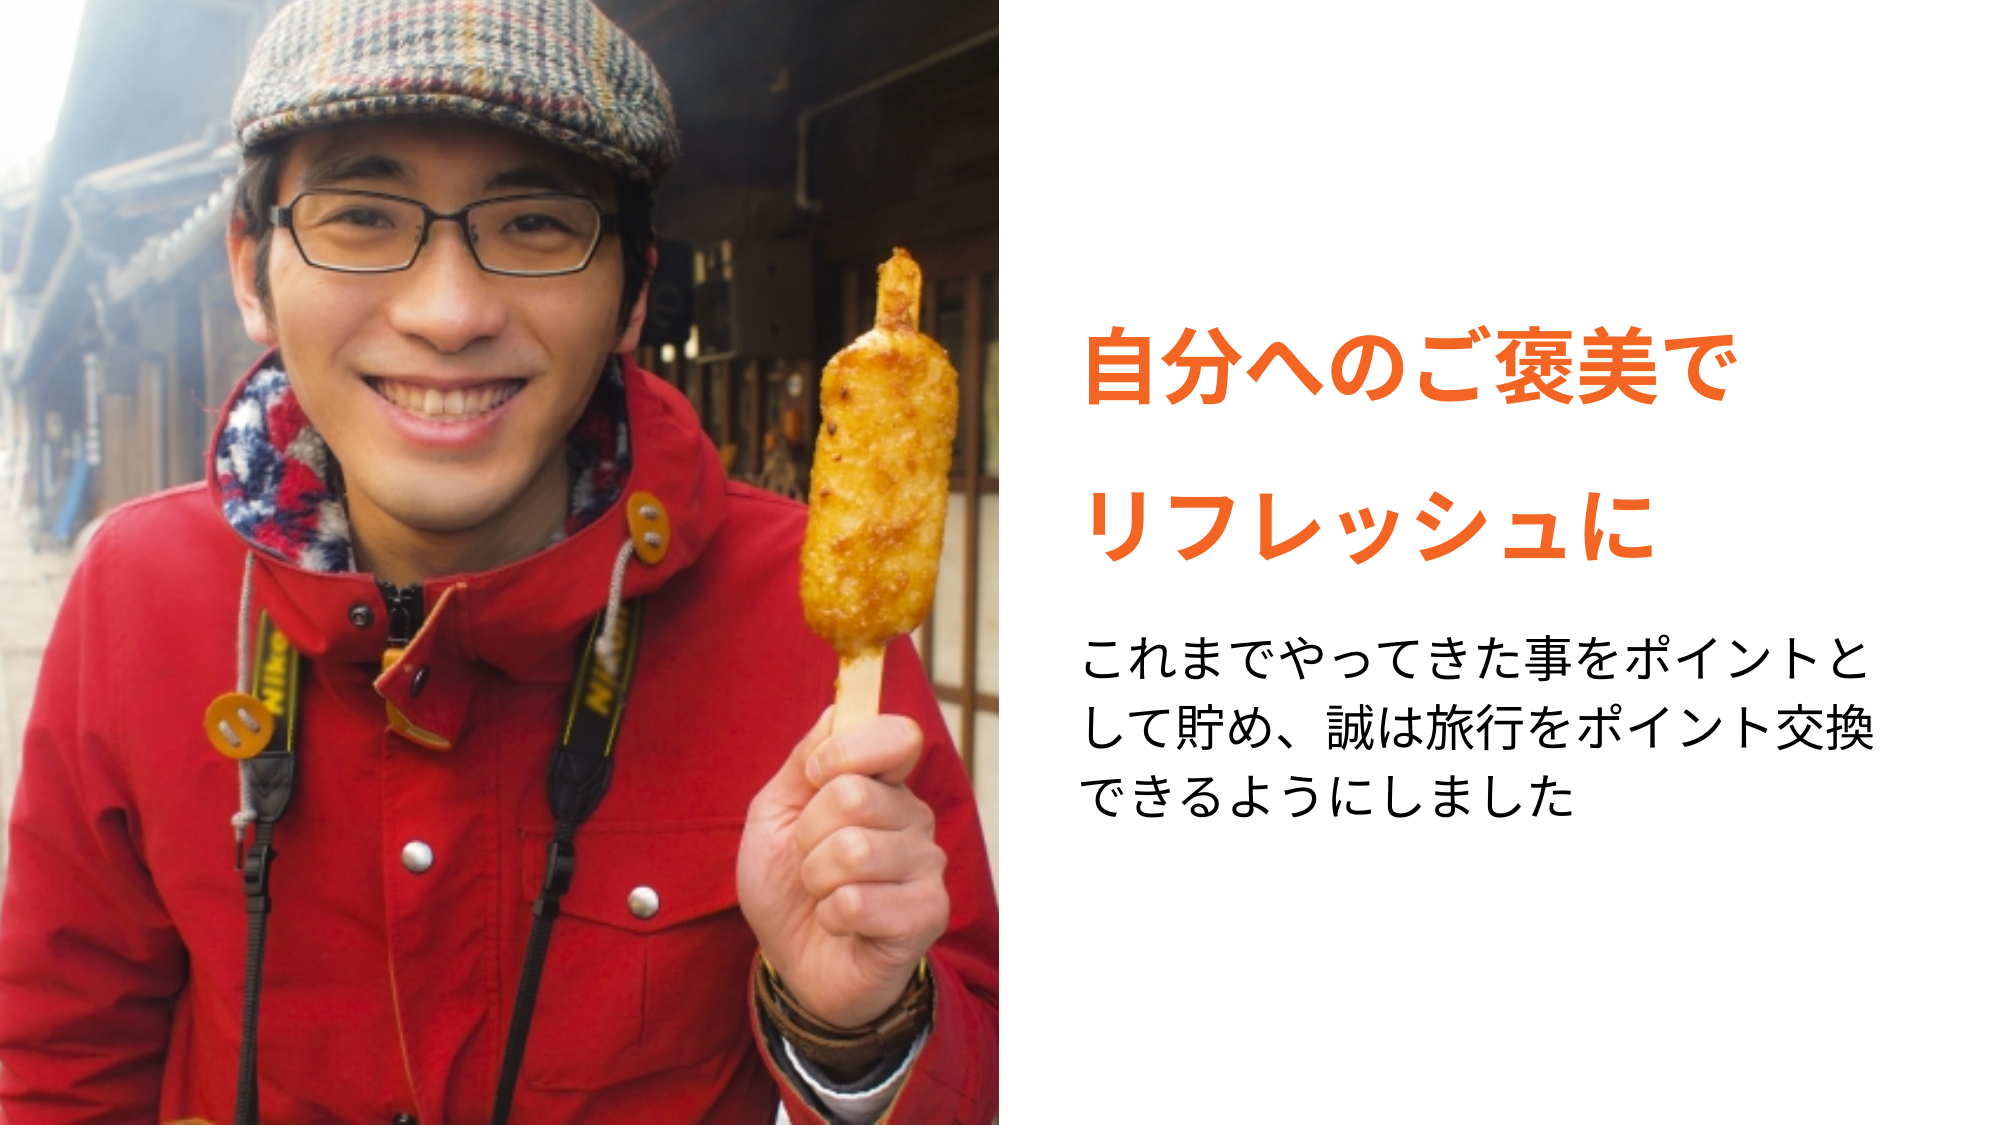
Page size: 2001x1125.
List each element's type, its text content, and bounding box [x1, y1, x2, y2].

picture [0, 0, 1000, 1125]
list 自分へのご褒美で リフレッシュに これまでやってきた事をポイントとして貯め、誠は旅行をポイント交換できるようにしました [1057, 214, 1940, 911]
